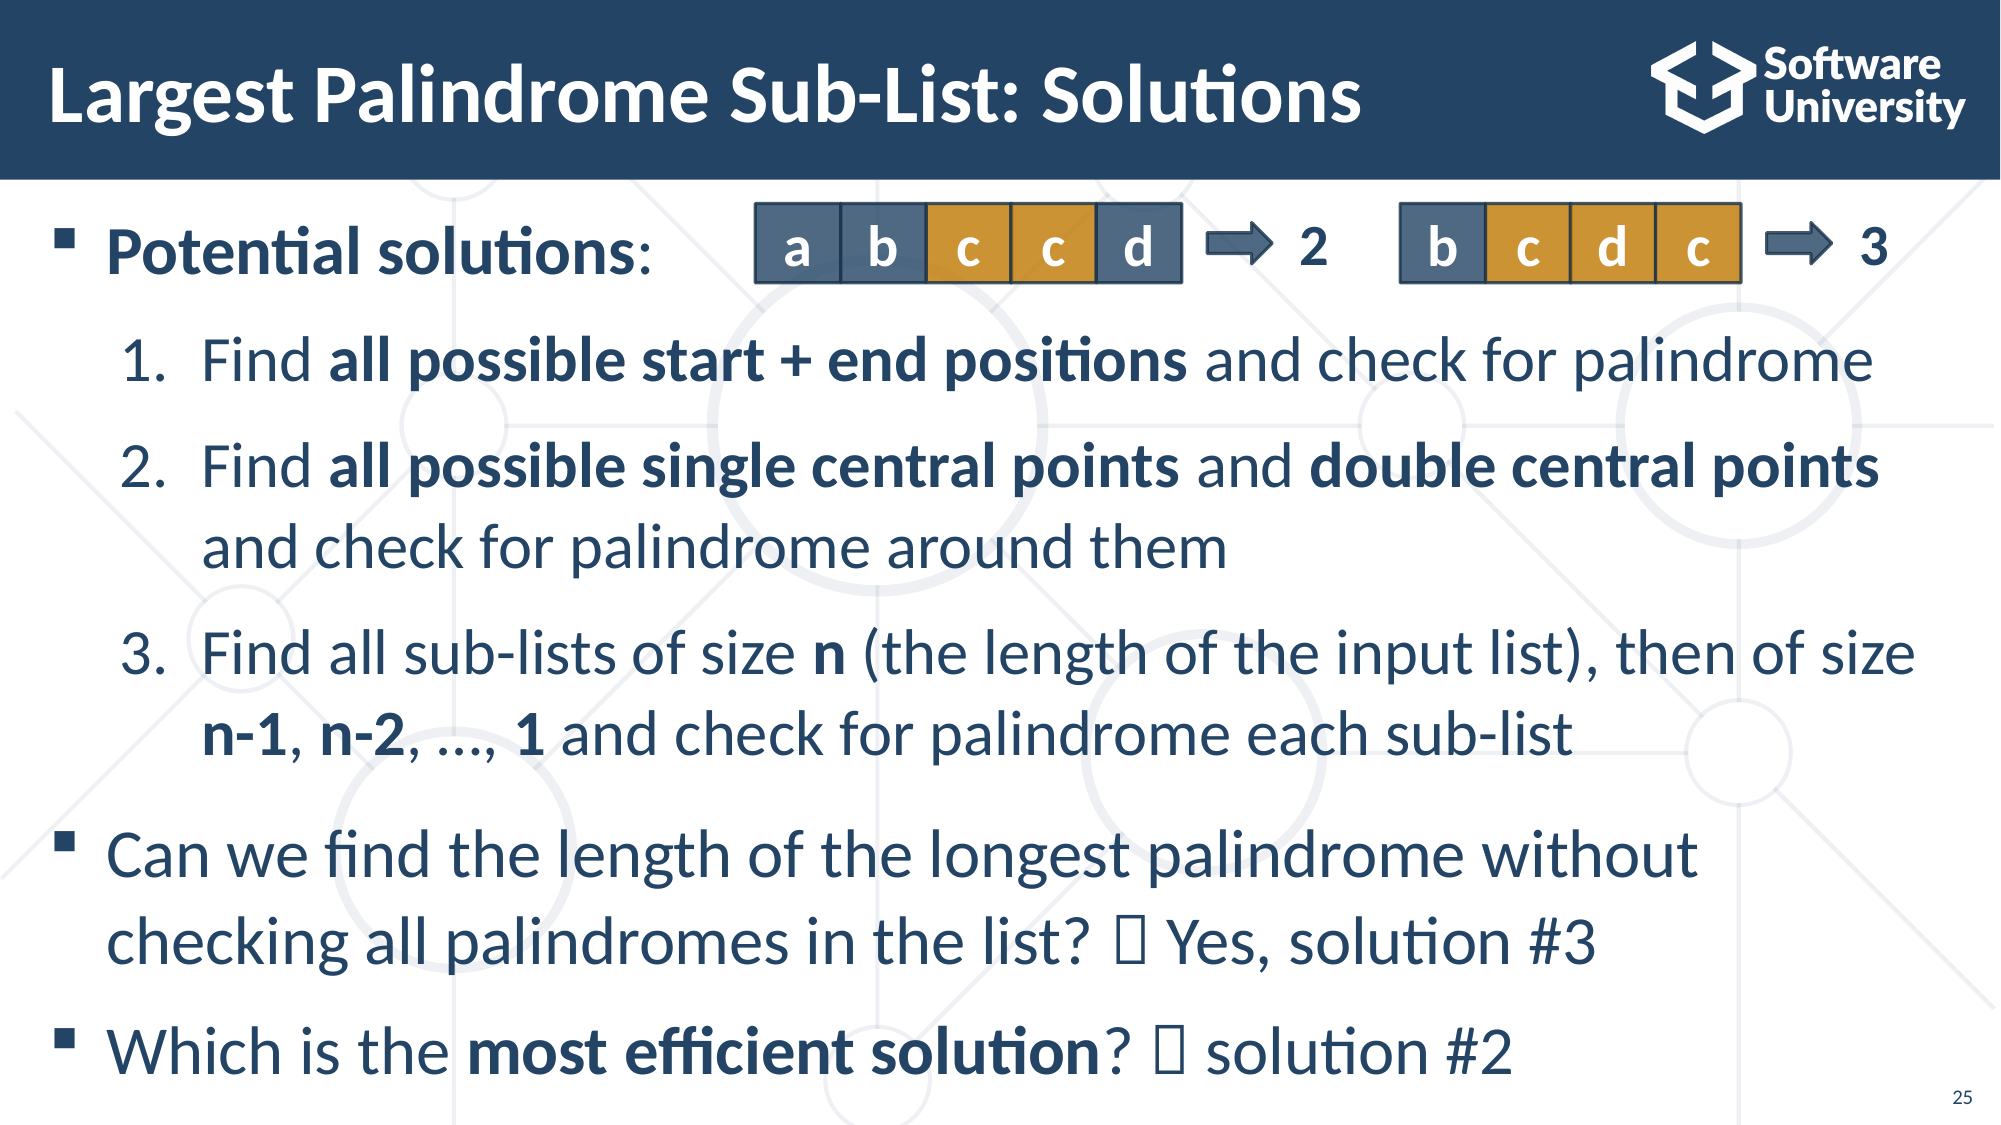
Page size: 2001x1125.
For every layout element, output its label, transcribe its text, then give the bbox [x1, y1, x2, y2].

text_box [1399, 189, 1901, 300]
list Potential solutions: Find all possible start + end positions and check for palindrome Find all possible single central points and double central points and check for palindrome around them Find all sub-lists of size n (the length of the input list), then of size n-1, n-2, …, 1 and check for palindrome each sub-list Can we find the length of the longest palindrome without checking all palindromes in the list?  Yes, solution #3 Which is the most efficient solution?  solution #2 [31, 196, 1970, 1104]
title Largest Palindrome Sub-List: Solutions [31, 16, 1625, 162]
picture [1651, 41, 1966, 134]
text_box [754, 189, 1342, 300]
slide_number 25 [1927, 1067, 1989, 1117]
